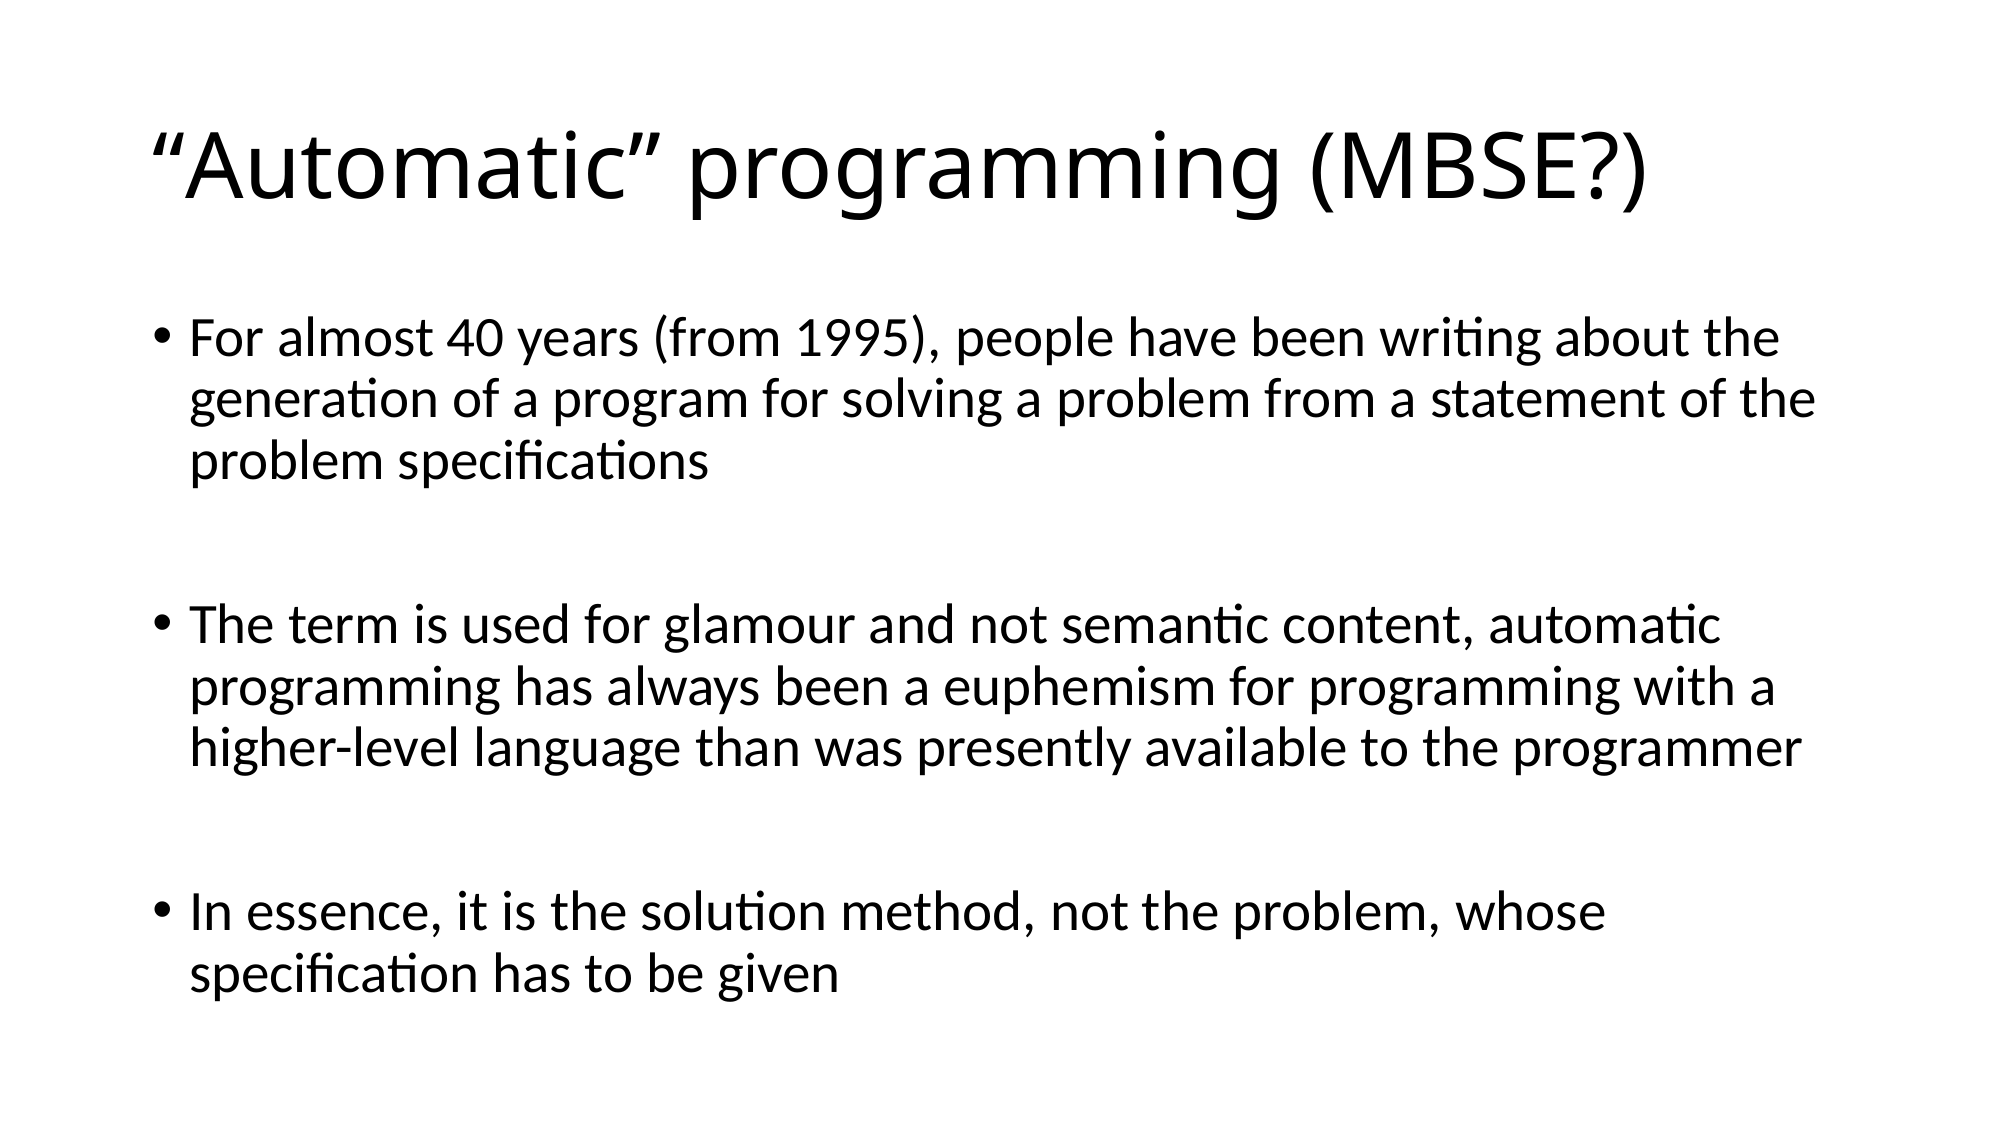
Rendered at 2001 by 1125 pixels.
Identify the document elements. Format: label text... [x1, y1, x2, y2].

title “Automatic” programming (MBSE?) [137, 59, 1863, 278]
list For almost 40 years (from 1995), people have been writing about the generation of a program for solving a problem from a statement of the problem specifications The term is used for glamour and not semantic content, automatic programming has always been a euphemism for programming with a higher-level language than was presently available to the programmer In essence, it is the solution method, not the problem, whose specification has to be given [137, 299, 1863, 1014]
